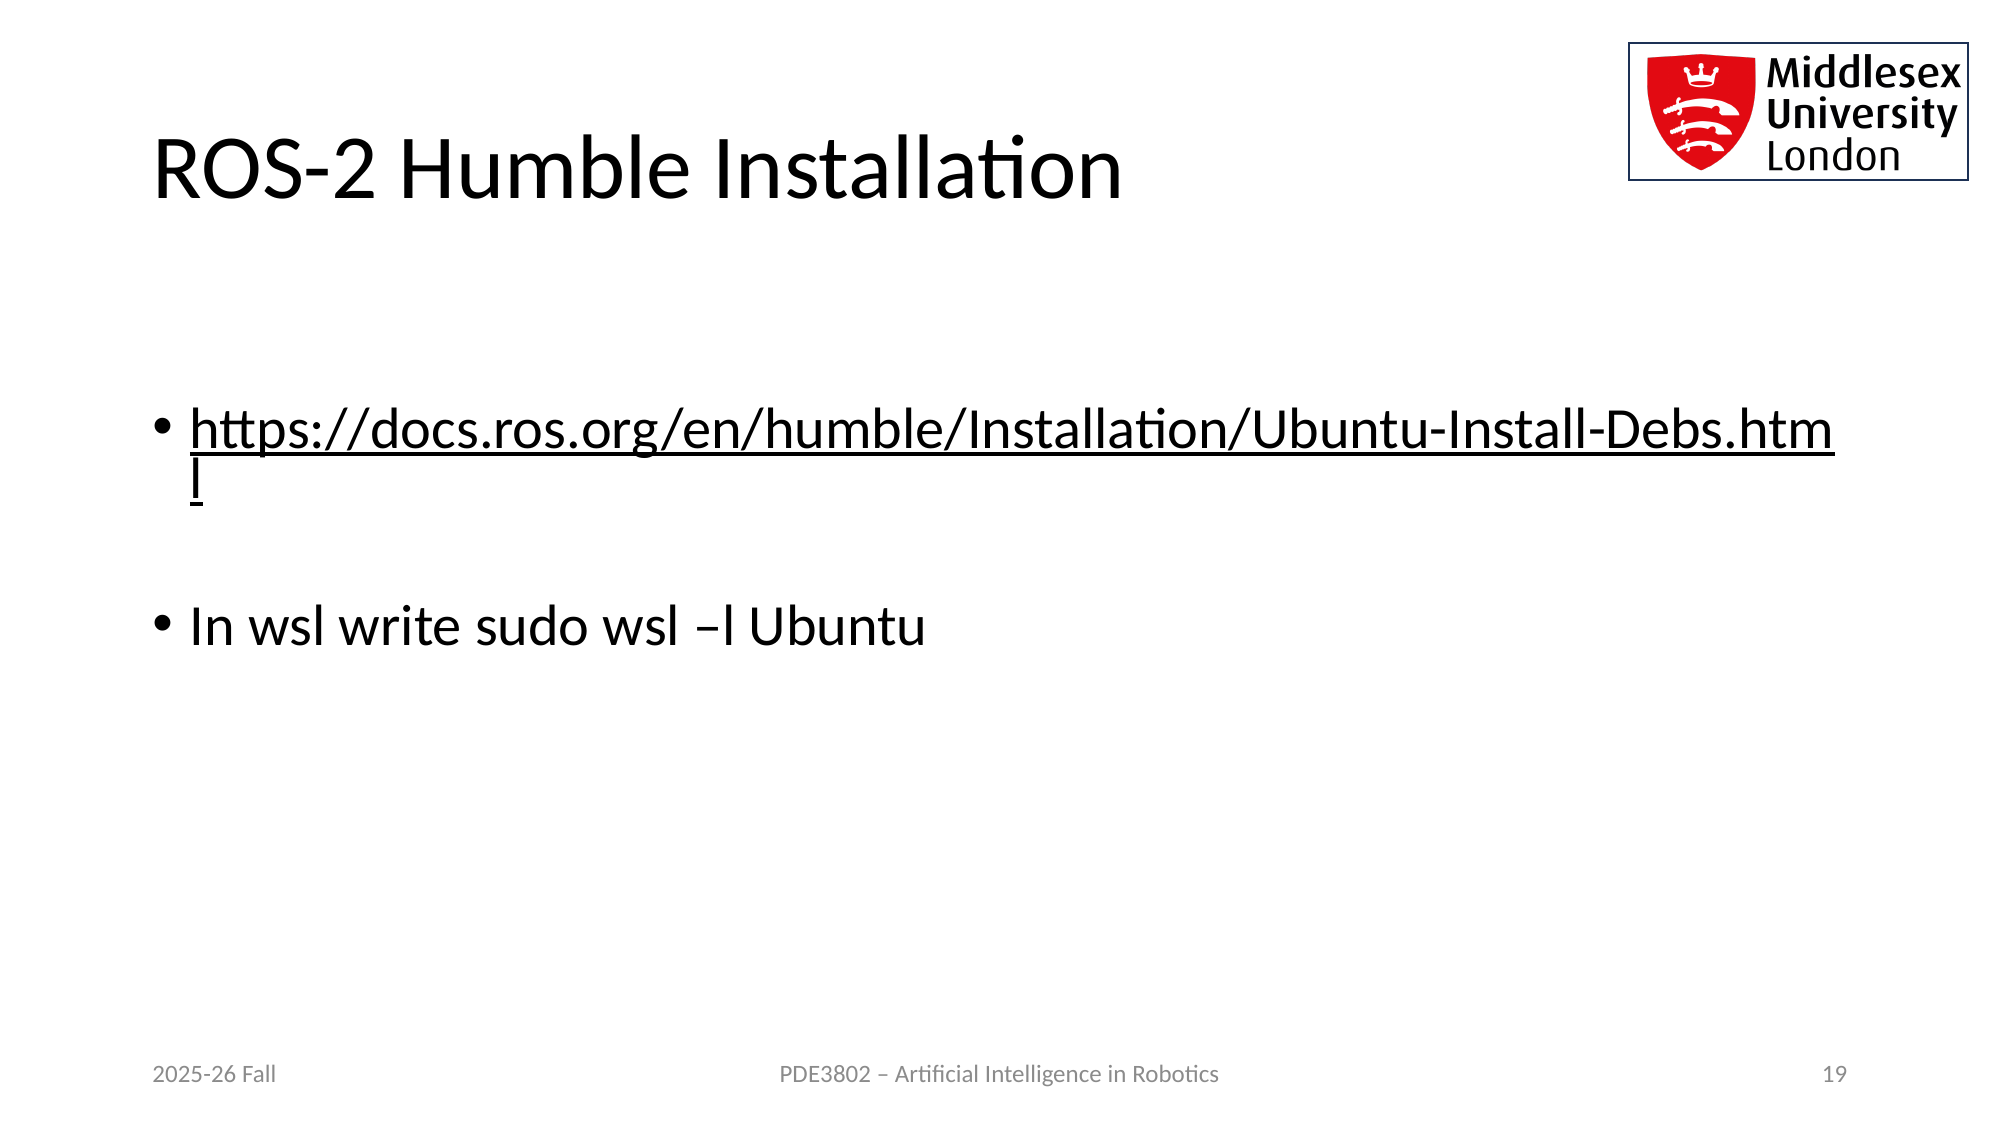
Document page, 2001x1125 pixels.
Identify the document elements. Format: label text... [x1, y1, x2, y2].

slide_number 2025-26 Fall [137, 1042, 588, 1103]
slide_number 19 [1412, 1042, 1863, 1103]
picture [1630, 44, 1967, 179]
footer PDE3802 – Artificial Intelligence in Robotics [662, 1042, 1338, 1103]
title ROS-2 Humble Installation [137, 59, 1585, 278]
list https://docs.ros.org/en/humble/Installation/Ubuntu-Install-Debs.html In wsl write sudo wsl –l Ubuntu [137, 299, 1863, 1014]
